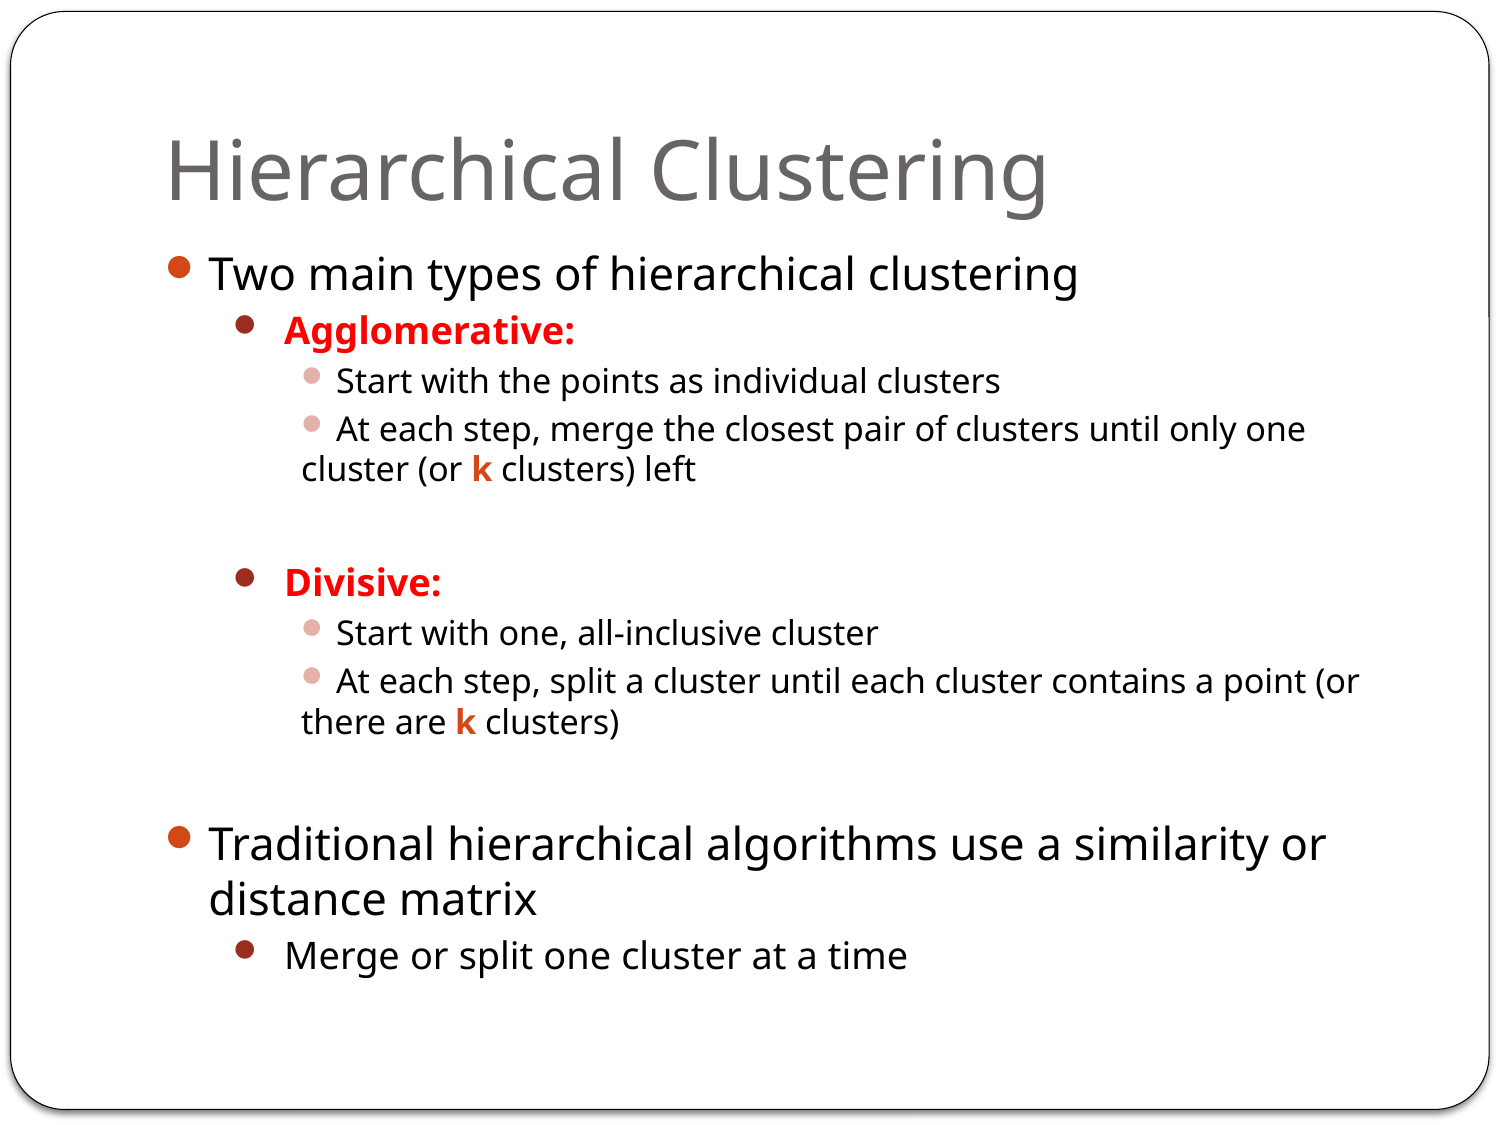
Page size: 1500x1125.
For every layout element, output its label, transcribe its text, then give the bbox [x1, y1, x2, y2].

title Hierarchical Clustering [150, 45, 1425, 233]
list Two main types of hierarchical clustering Agglomerative: Start with the points as individual clusters At each step, merge the closest pair of clusters until only one cluster (or k clusters) left Divisive: Start with one, all-inclusive cluster At each step, split a cluster until each cluster contains a point (or there are k clusters) Traditional hierarchical algorithms use a similarity or distance matrix Merge or split one cluster at a time [150, 237, 1425, 988]
